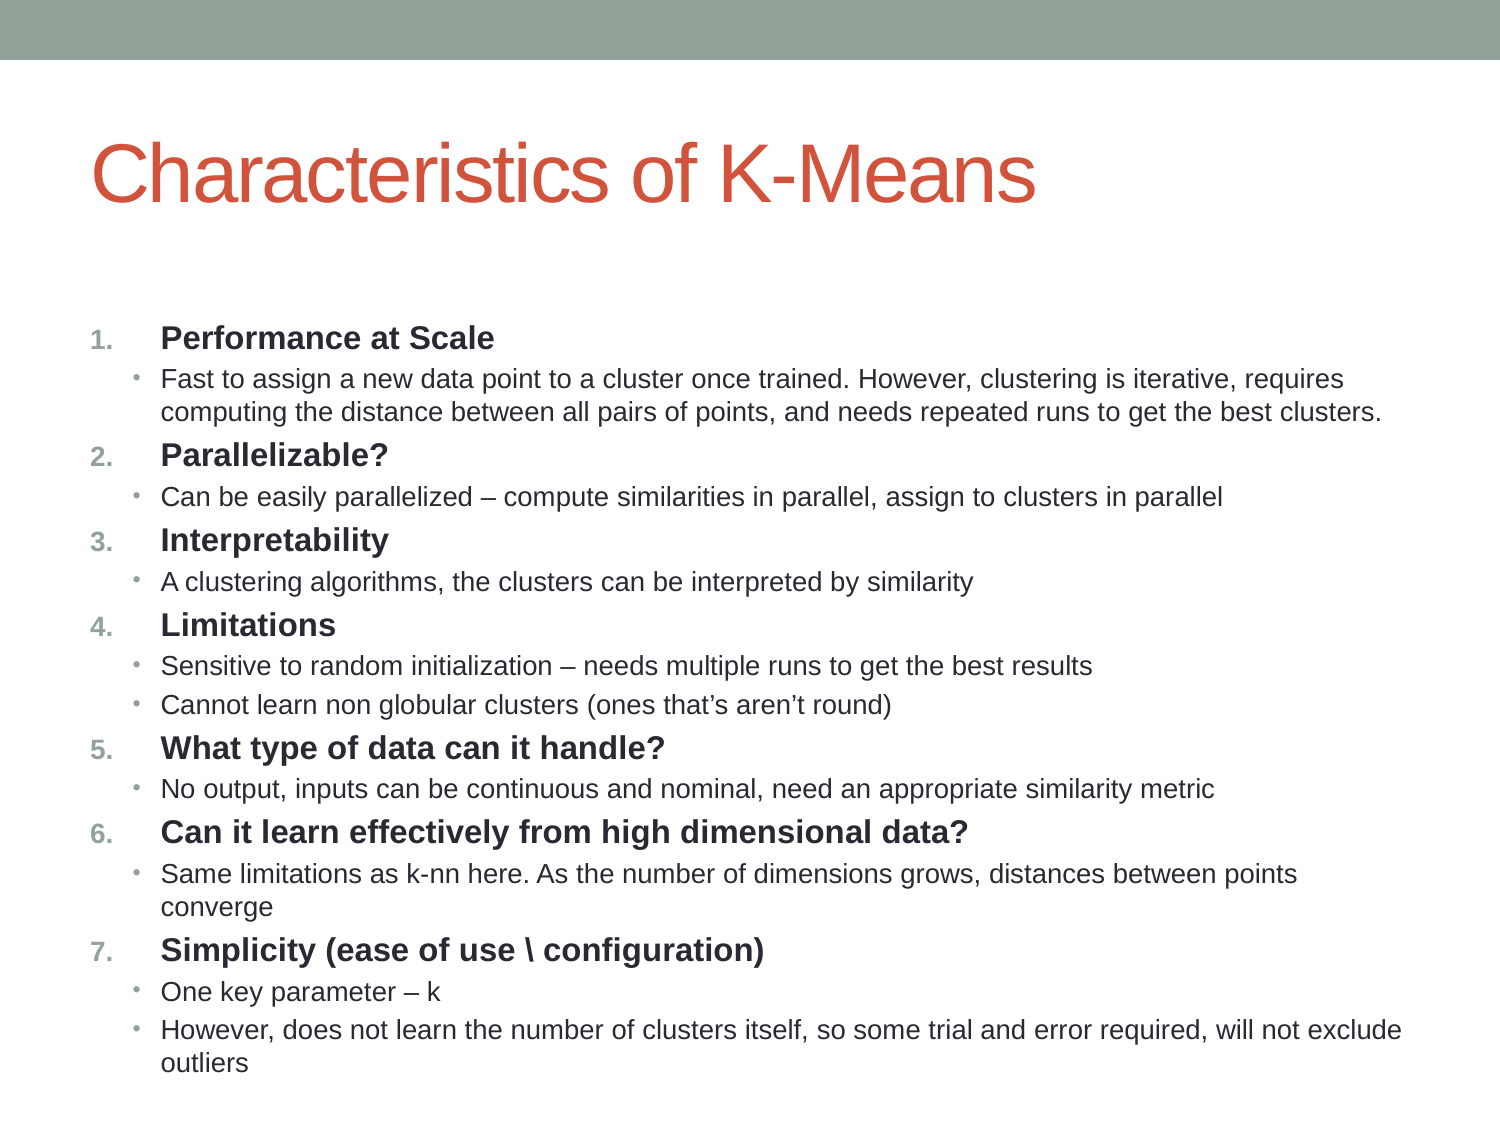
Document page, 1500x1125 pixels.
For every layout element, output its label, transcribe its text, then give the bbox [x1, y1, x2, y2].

title Characteristics of K-Means [75, 87, 1425, 250]
list Performance at Scale Fast to assign a new data point to a cluster once trained. However, clustering is iterative, requires computing the distance between all pairs of points, and needs repeated runs to get the best clusters. Parallelizable? Can be easily parallelized – compute similarities in parallel, assign to clusters in parallel Interpretability A clustering algorithms, the clusters can be interpreted by similarity Limitations Sensitive to random initialization – needs multiple runs to get the best results Cannot learn non globular clusters (ones that’s aren’t round) What type of data can it handle? No output, inputs can be continuous and nominal, need an appropriate similarity metric Can it learn effectively from high dimensional data? Same limitations as k-nn here. As the number of dimensions grows, distances between points converge Simplicity (ease of use \ configuration) One key parameter – k However, does not learn the number of clusters itself, so some trial and error required, will not exclude outliers [75, 262, 1425, 1109]
